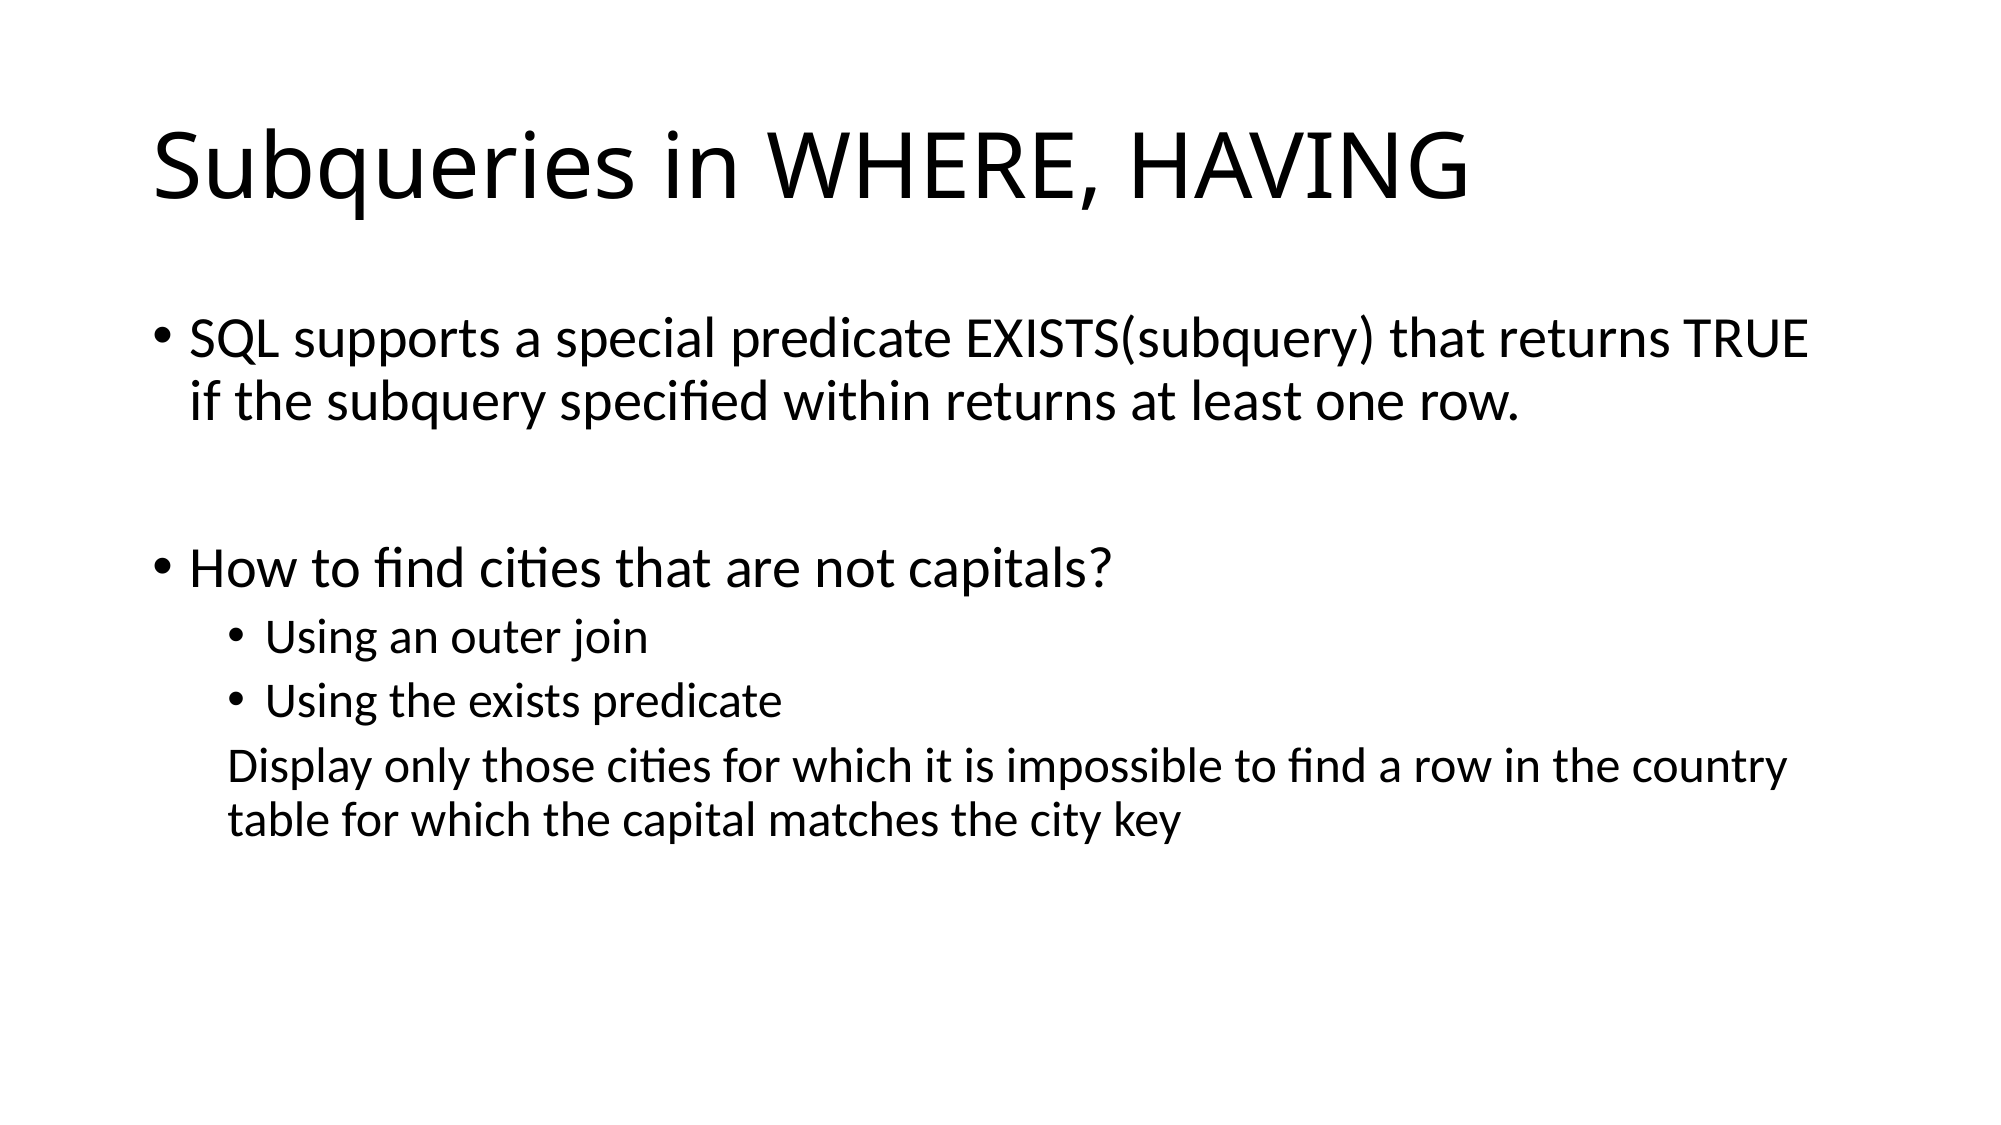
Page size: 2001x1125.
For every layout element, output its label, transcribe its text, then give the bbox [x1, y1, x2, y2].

title Subqueries in WHERE, HAVING [137, 59, 1863, 278]
list SQL supports a special predicate EXISTS(subquery) that returns TRUE if the subquery specified within returns at least one row. How to find cities that are not capitals? Using an outer join Using the exists predicate Display only those cities for which it is impossible to find a row in the country table for which the capital matches the city key [137, 299, 1863, 1014]
